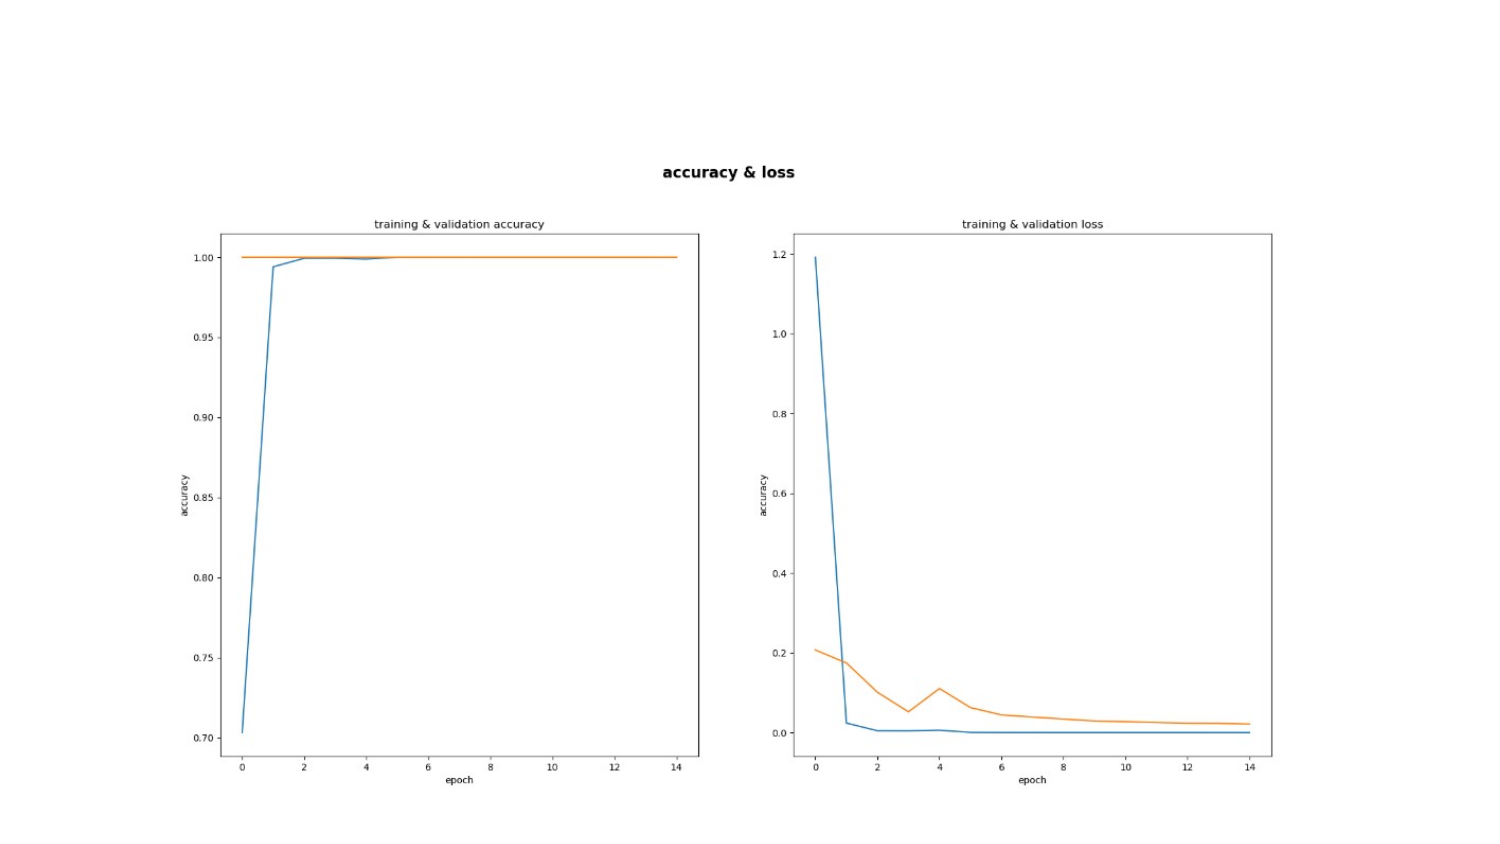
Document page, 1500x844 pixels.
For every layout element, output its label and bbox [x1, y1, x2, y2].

picture [50, 152, 1407, 831]
